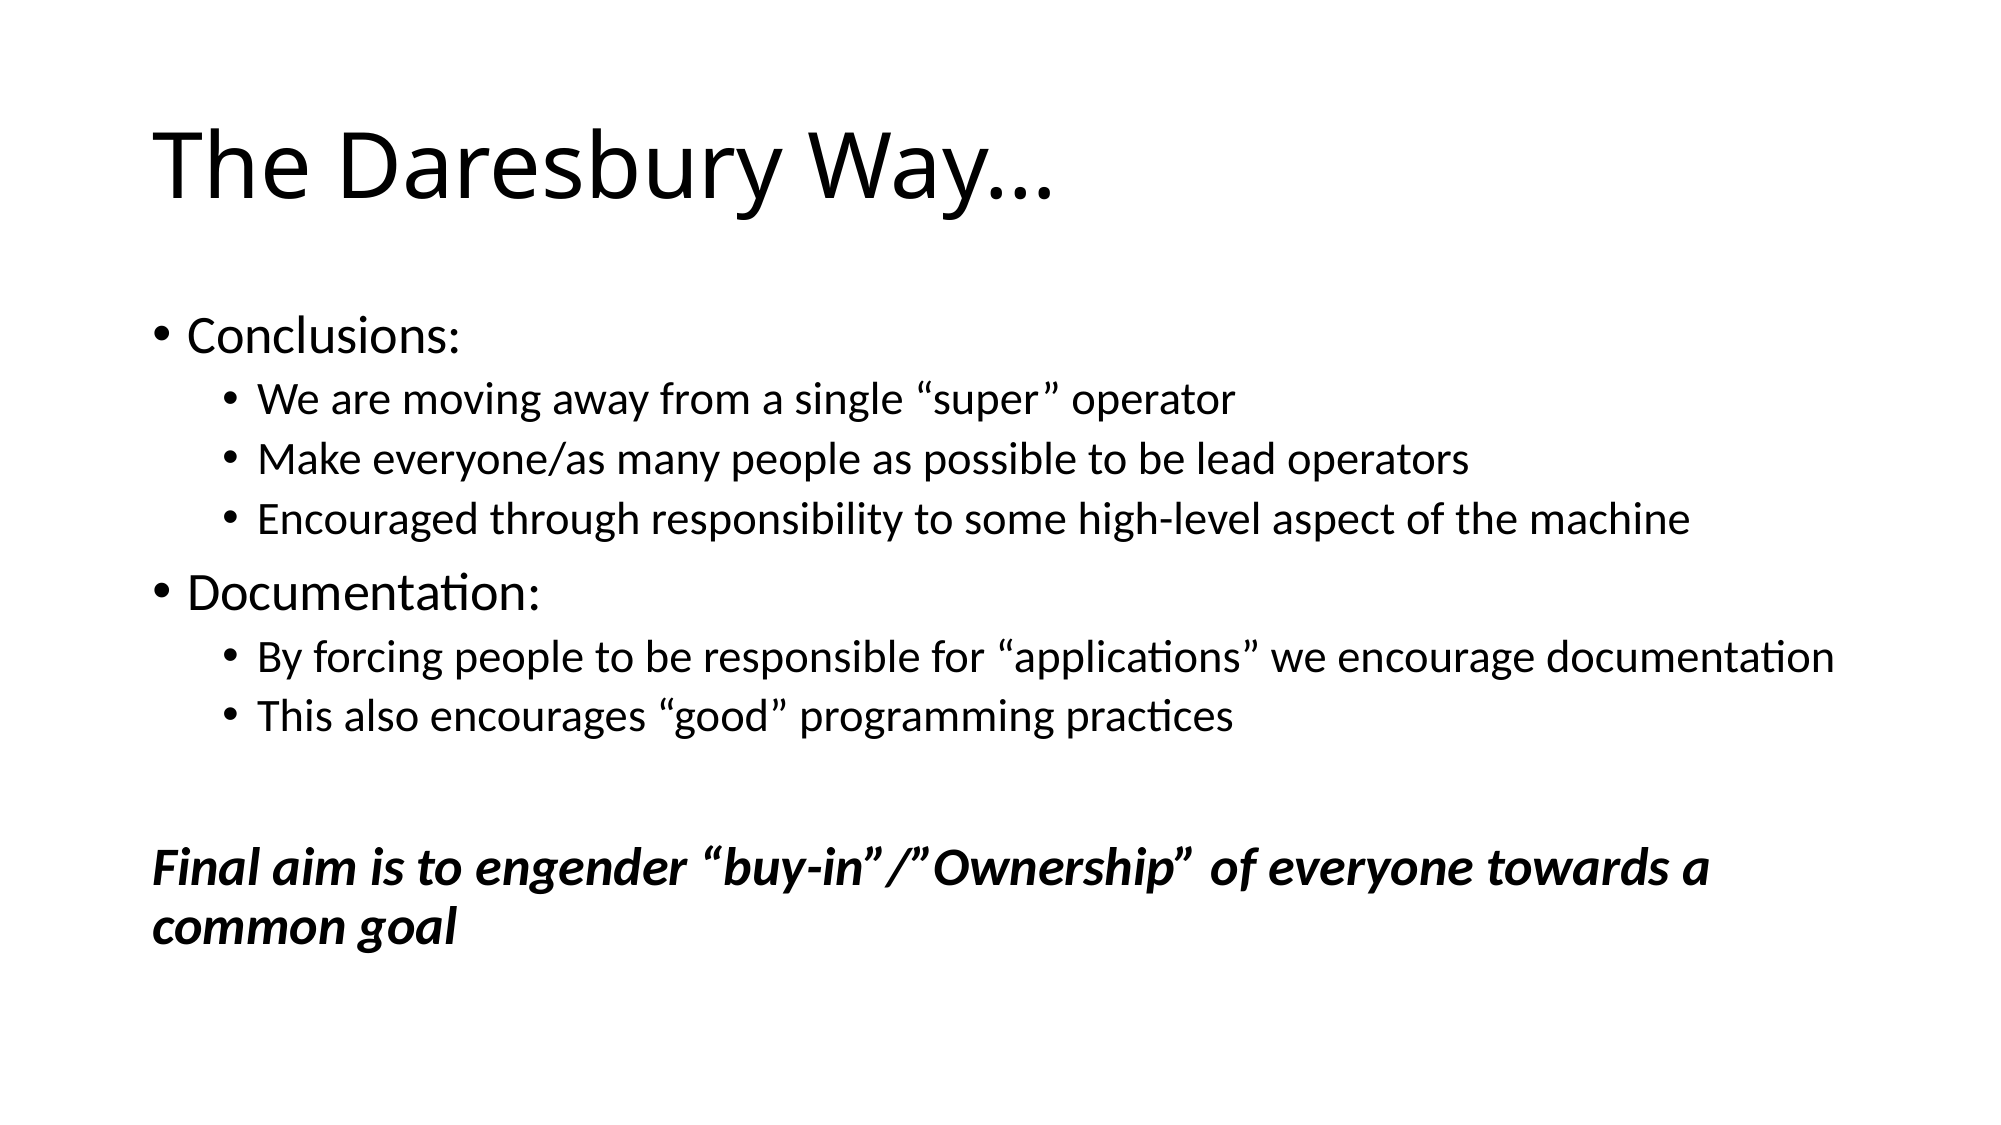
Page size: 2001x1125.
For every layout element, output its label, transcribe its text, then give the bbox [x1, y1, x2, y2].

title The Daresbury Way… [137, 59, 1863, 278]
list Conclusions: We are moving away from a single “super” operator Make everyone/as many people as possible to be lead operators Encouraged through responsibility to some high-level aspect of the machine Documentation: By forcing people to be responsible for “applications” we encourage documentation This also encourages “good” programming practices Final aim is to engender “buy-in”/”Ownership” of everyone towards a common goal [137, 299, 1863, 1014]
